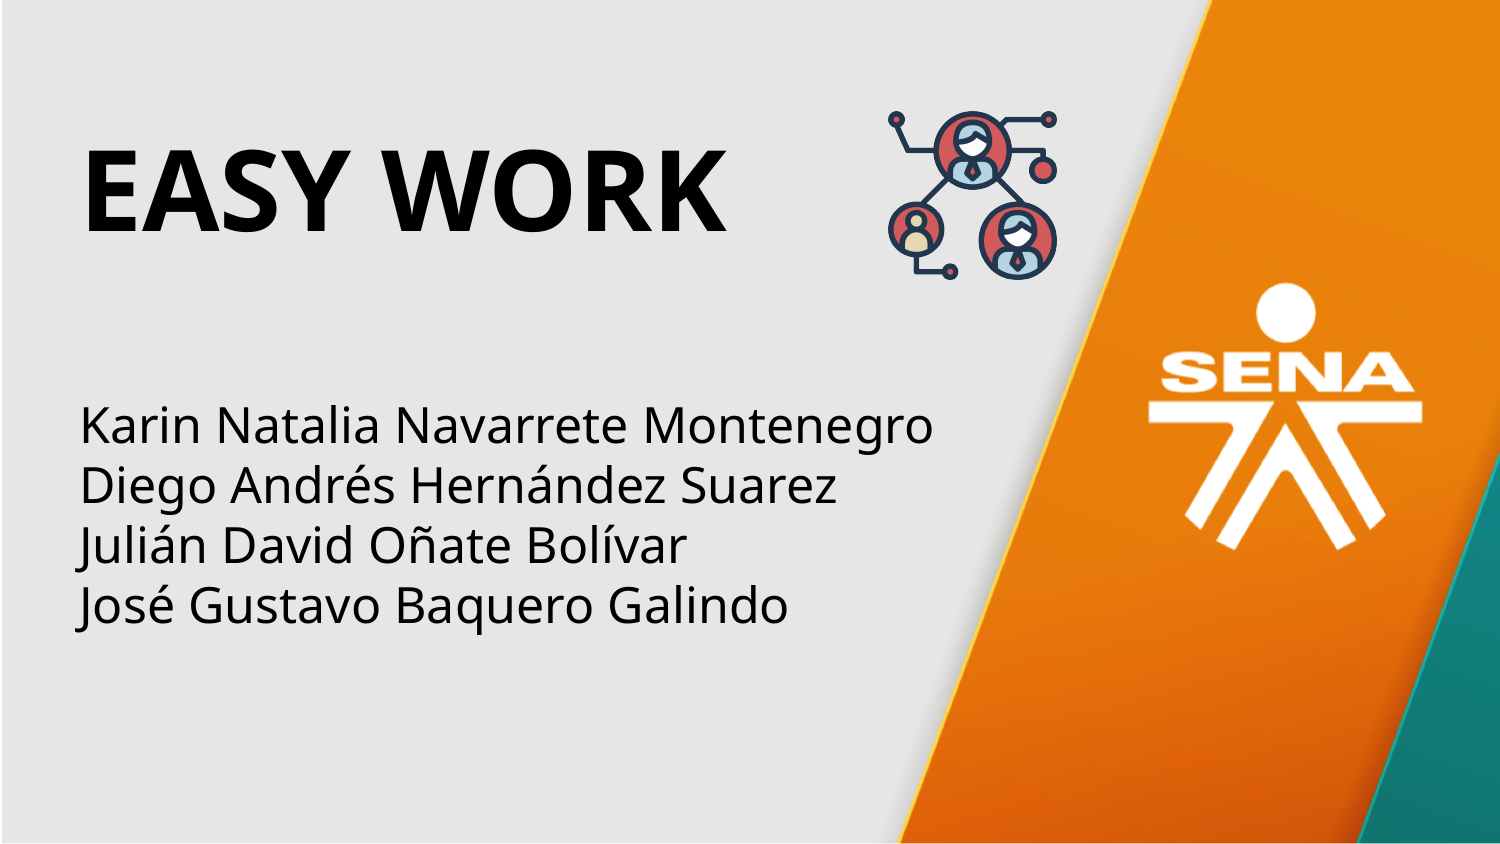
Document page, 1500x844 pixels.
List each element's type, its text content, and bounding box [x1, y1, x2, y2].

picture [2, 0, 1500, 844]
text_box EASY WORK Karin Natalia Navarrete Montenegro Diego Andrés Hernández Suarez Julián David Oñate Bolívar José Gustavo Baquero Galindo [64, 111, 1166, 641]
